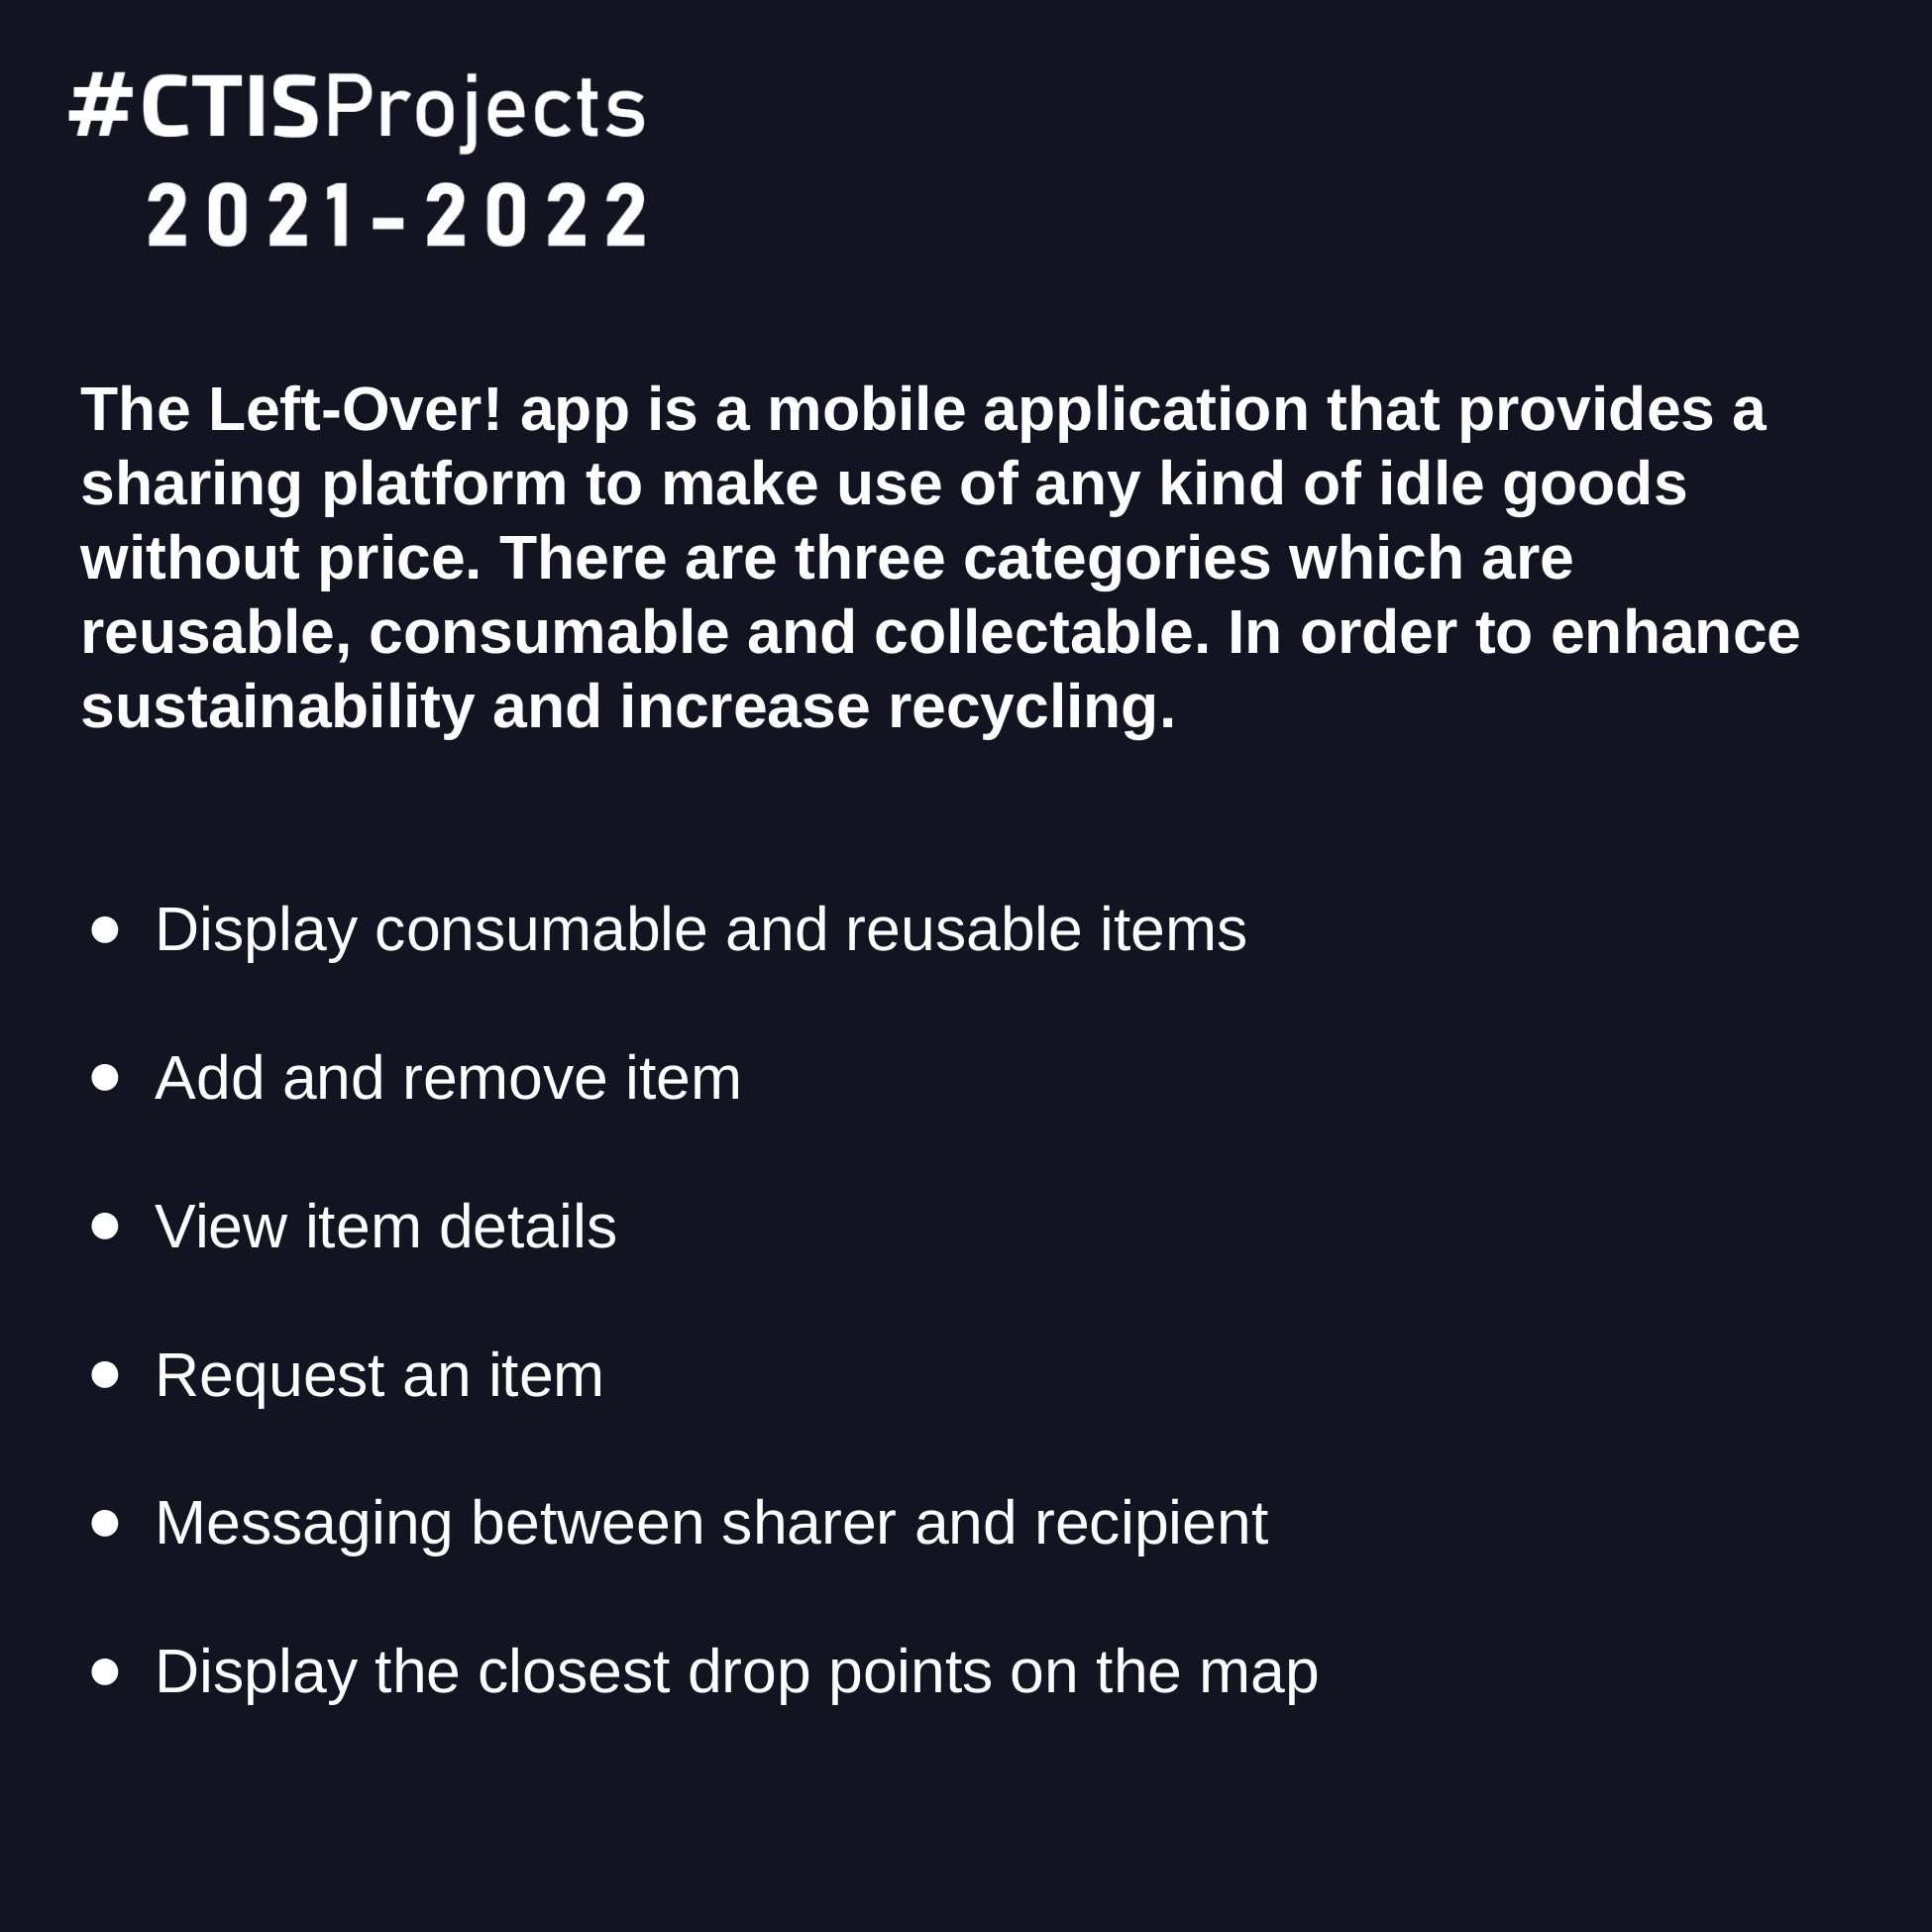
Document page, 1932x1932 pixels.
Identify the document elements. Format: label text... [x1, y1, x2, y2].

picture [65, 40, 655, 629]
text_box The Left-Over! app is a mobile application that provides a sharing platform to make use of any kind of idle goods without price. There are three categories which are reusable, consumable and collectable. In order to enhance sustainability and increase recycling. Display consumable and reusable items Add and remove item View item details Request an item Messaging between sharer and recipient Display the closest drop points on the map [65, 361, 1867, 1713]
